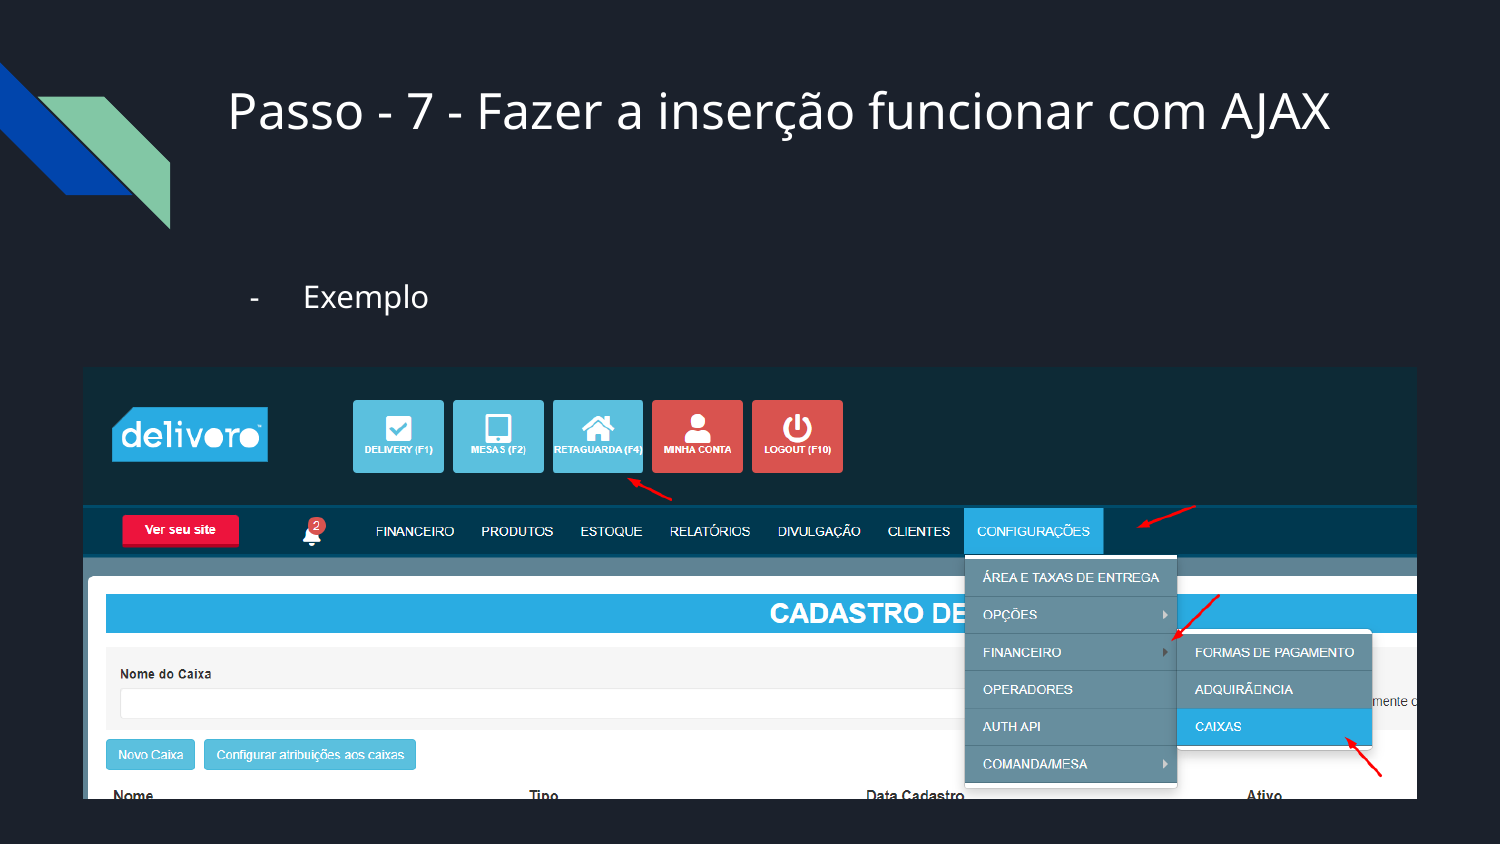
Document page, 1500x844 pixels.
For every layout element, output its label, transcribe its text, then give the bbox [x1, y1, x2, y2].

picture [83, 367, 1417, 507]
picture [1166, 508, 1190, 517]
picture [83, 556, 1417, 799]
picture [304, 518, 325, 541]
picture [965, 509, 1103, 553]
title Passo - 7 - Fazer a inserção funcionar com AJAX [212, 64, 1368, 215]
picture [123, 516, 238, 547]
picture [1140, 518, 1162, 527]
list Exemplo [212, 257, 1368, 366]
